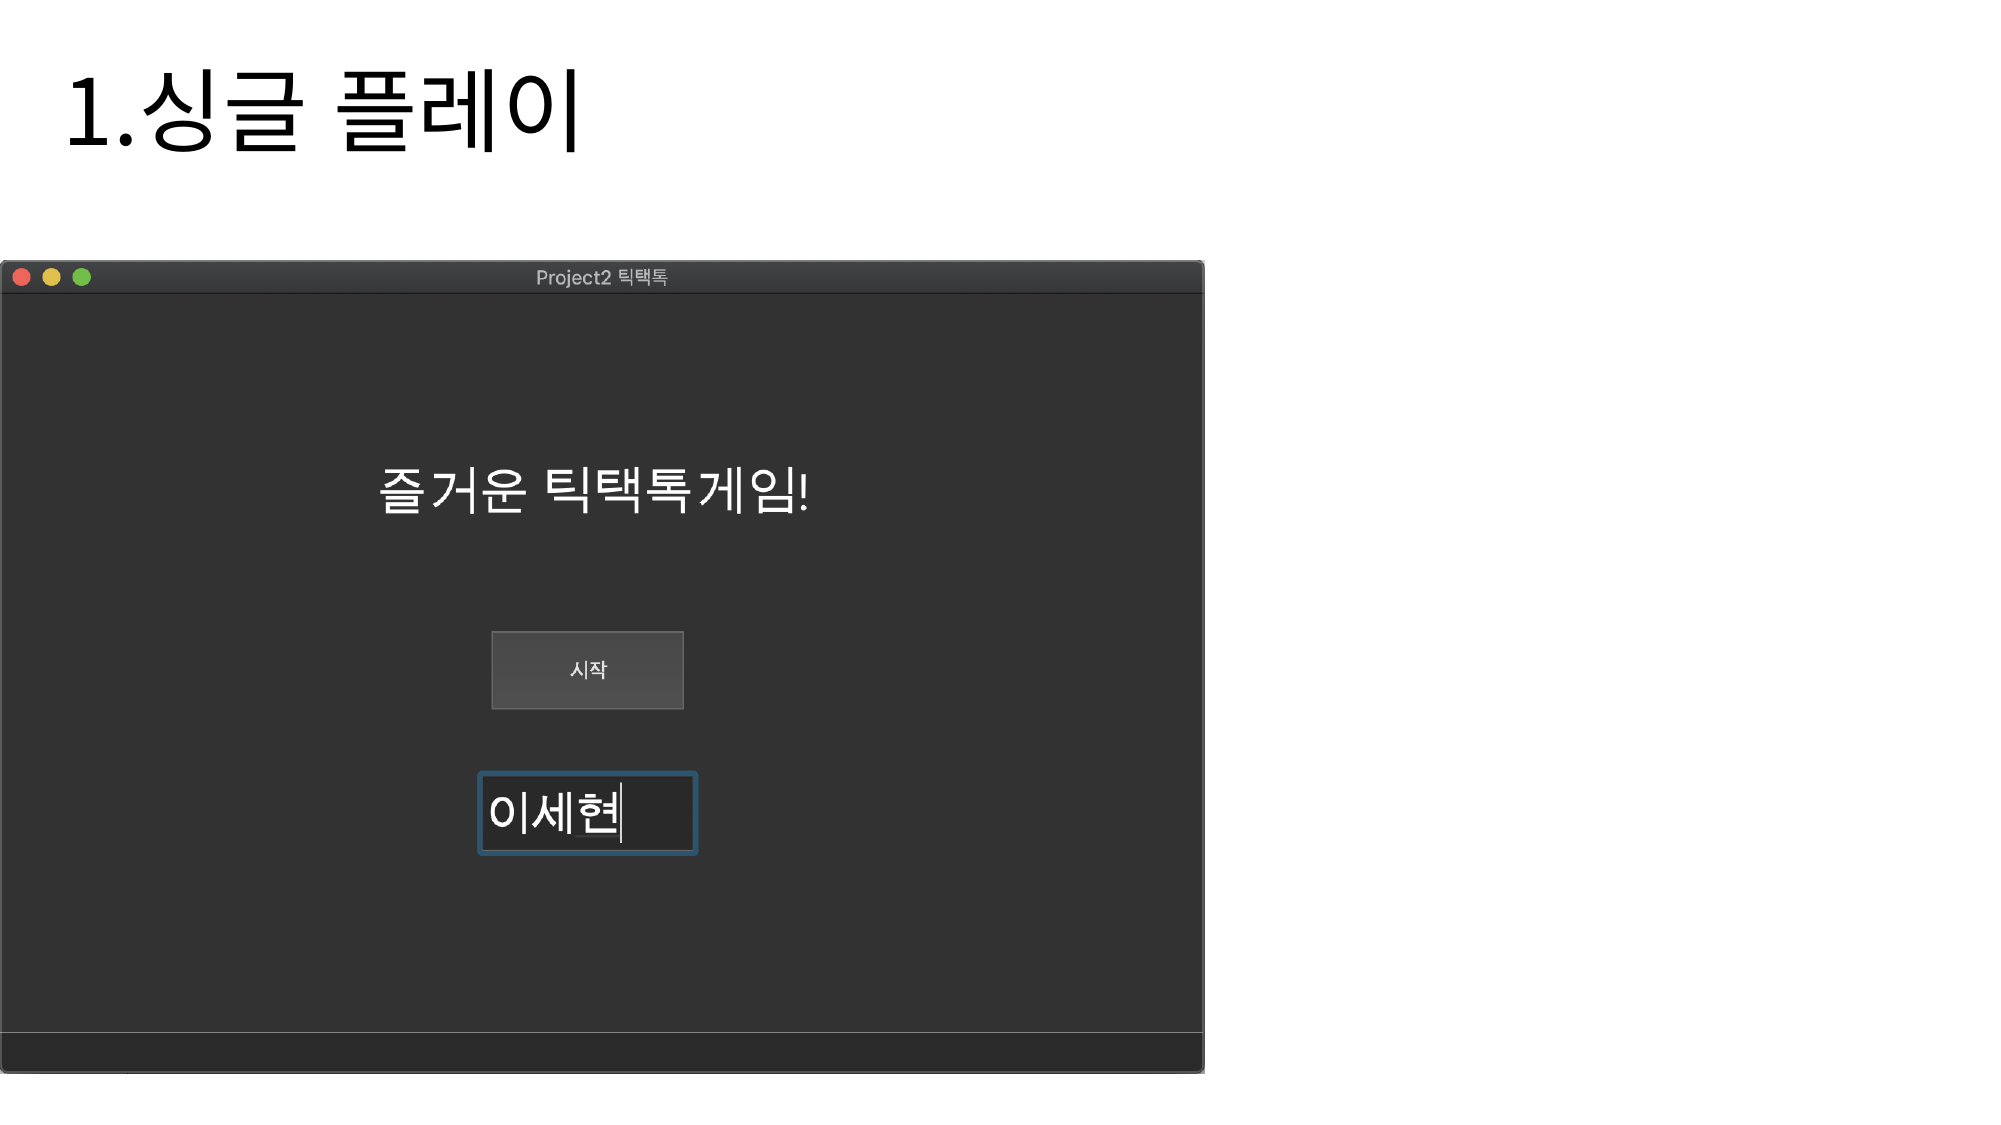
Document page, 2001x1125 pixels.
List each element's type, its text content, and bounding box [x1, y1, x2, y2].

text_box 싱글 플레이 [47, 46, 1062, 171]
picture [0, 260, 1205, 1074]
